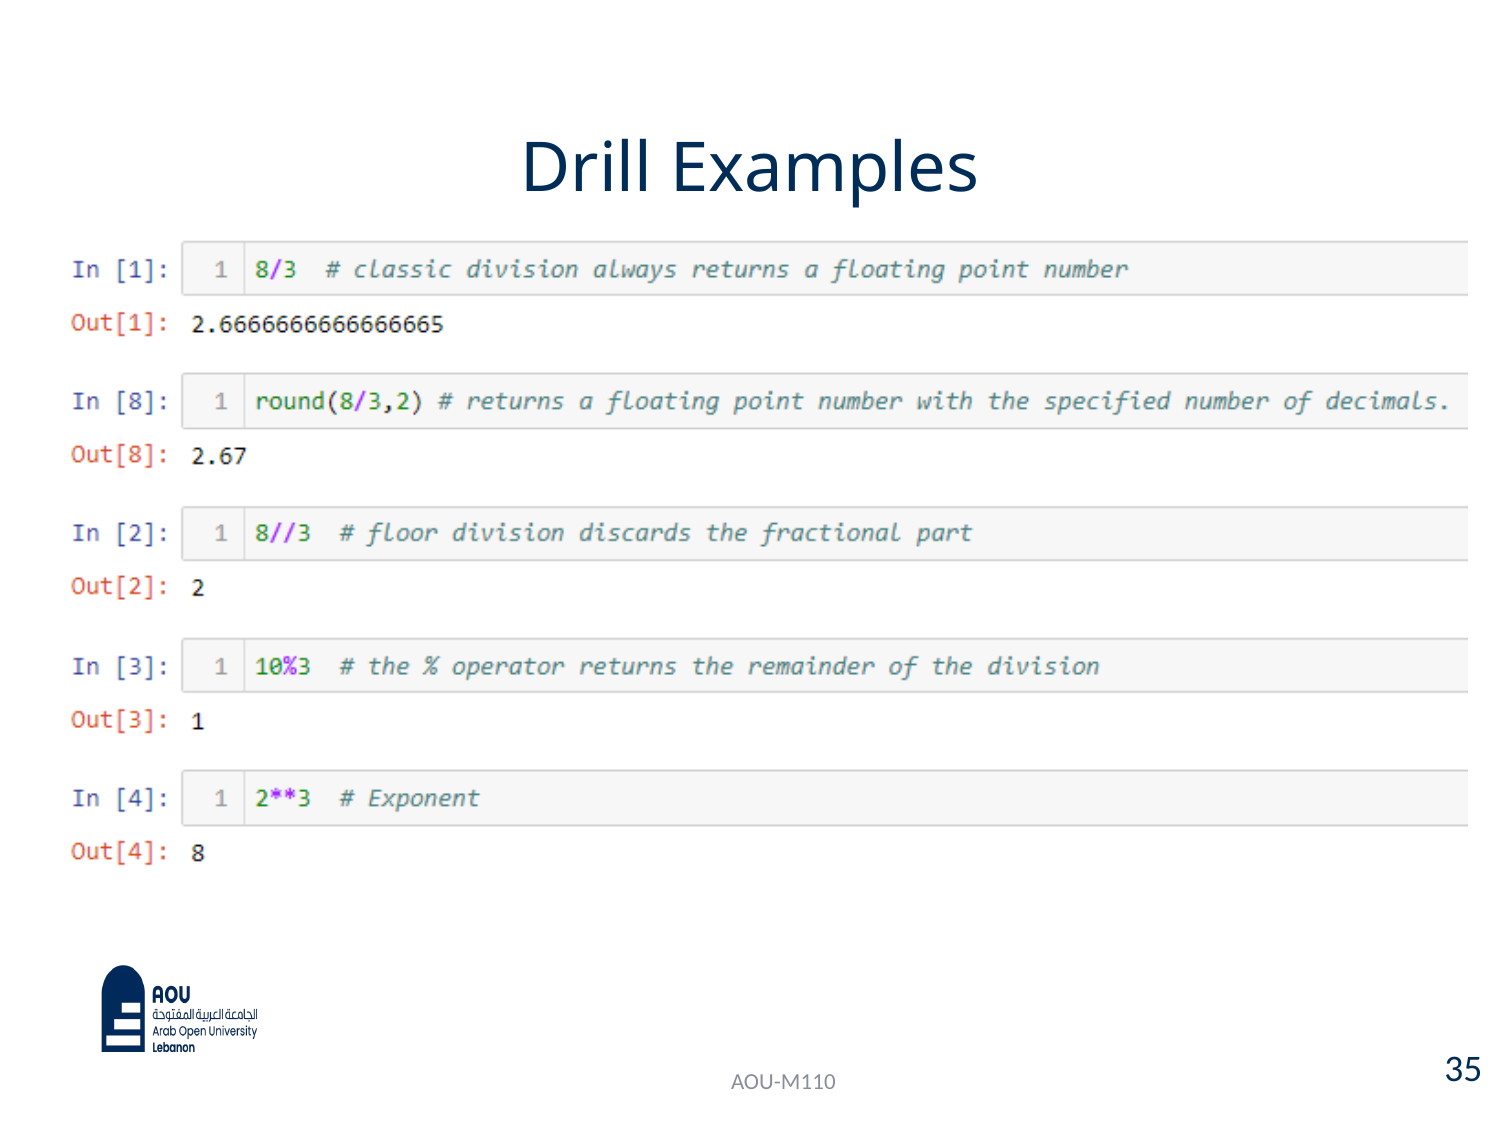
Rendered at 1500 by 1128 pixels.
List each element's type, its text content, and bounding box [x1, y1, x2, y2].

title Drill Examples [103, 60, 1397, 234]
slide_number 35 [1429, 1036, 1500, 1097]
footer AOU-M110 [356, 1050, 1211, 1111]
picture [59, 234, 1468, 878]
picture [89, 948, 269, 1068]
